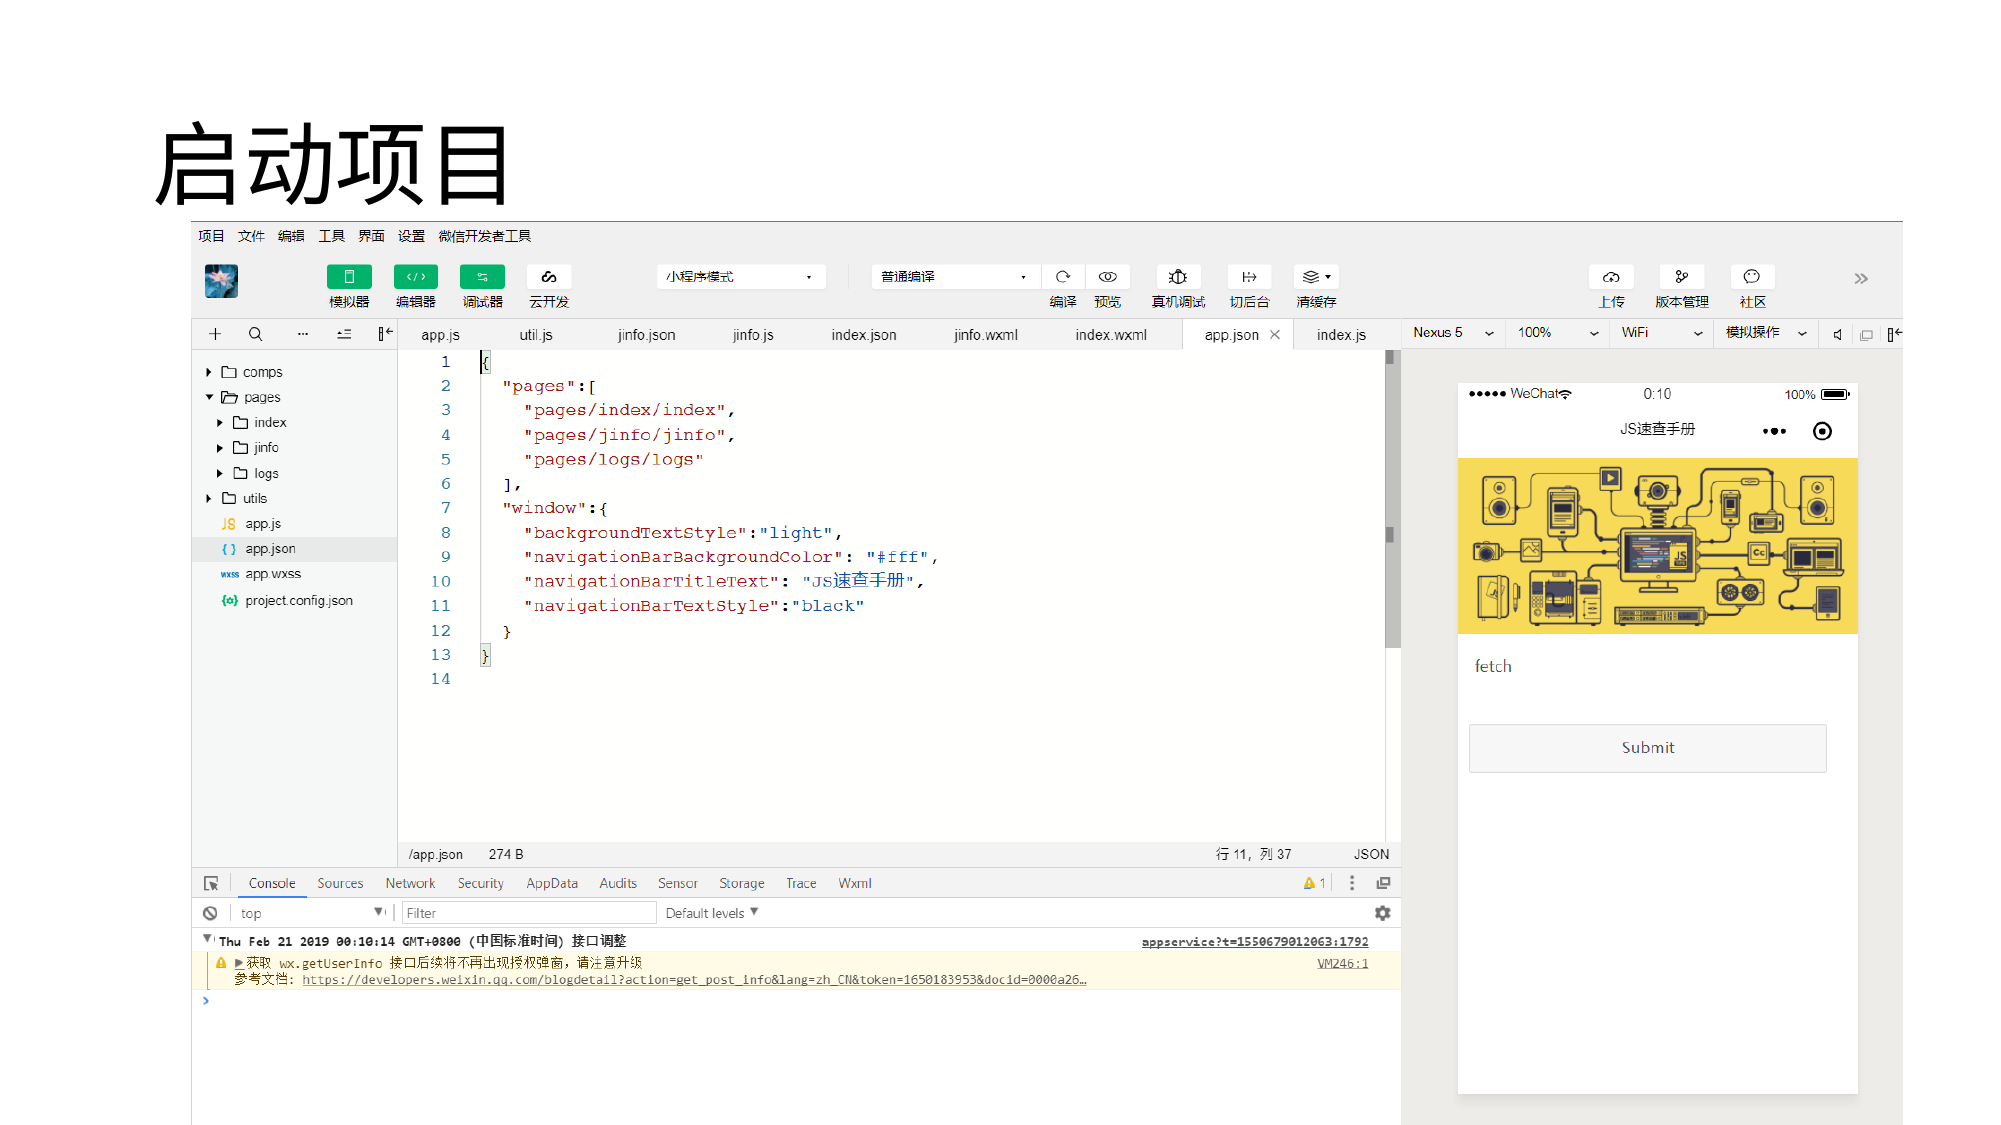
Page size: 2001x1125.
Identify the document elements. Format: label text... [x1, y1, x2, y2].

title 启动项目 [137, 59, 1863, 278]
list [191, 221, 1903, 1125]
